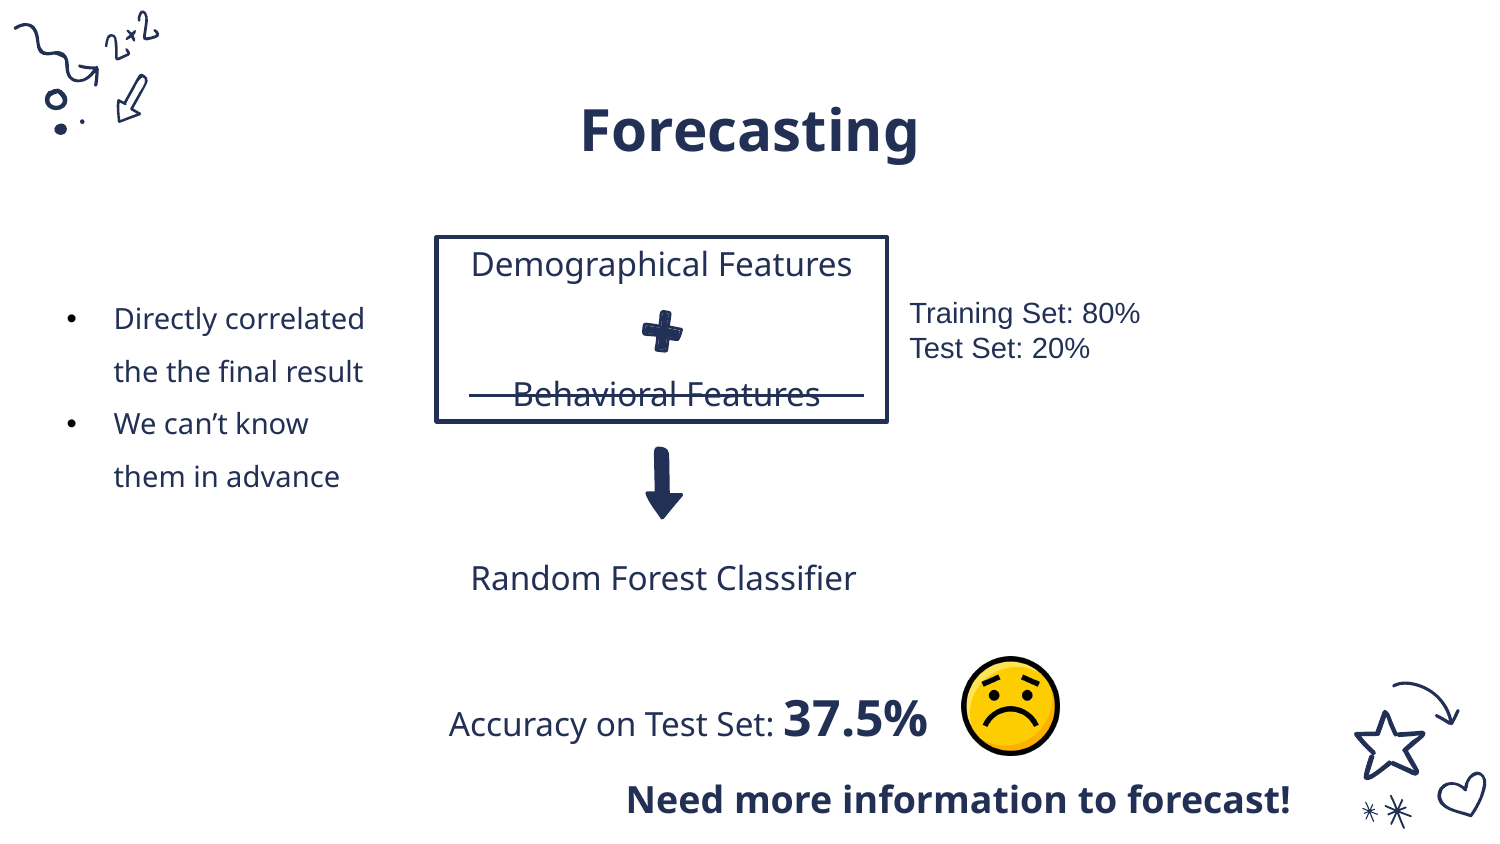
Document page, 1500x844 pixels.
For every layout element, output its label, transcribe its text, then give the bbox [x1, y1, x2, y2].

text_box Training Set: 80% Test Set: 20% [893, 308, 1257, 351]
text_box Accuracy on Test Set: 37.5% [434, 679, 944, 755]
picture [961, 656, 1060, 756]
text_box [641, 309, 684, 353]
text_box Random Forest Classifier [455, 549, 873, 605]
text_box [645, 446, 683, 520]
text_box Need more information to forecast! [610, 768, 1307, 829]
text_box [434, 235, 889, 424]
text_box Directly correlated the the final result We can’t know them in advance [51, 275, 399, 501]
title Forecasting [116, 88, 1383, 167]
